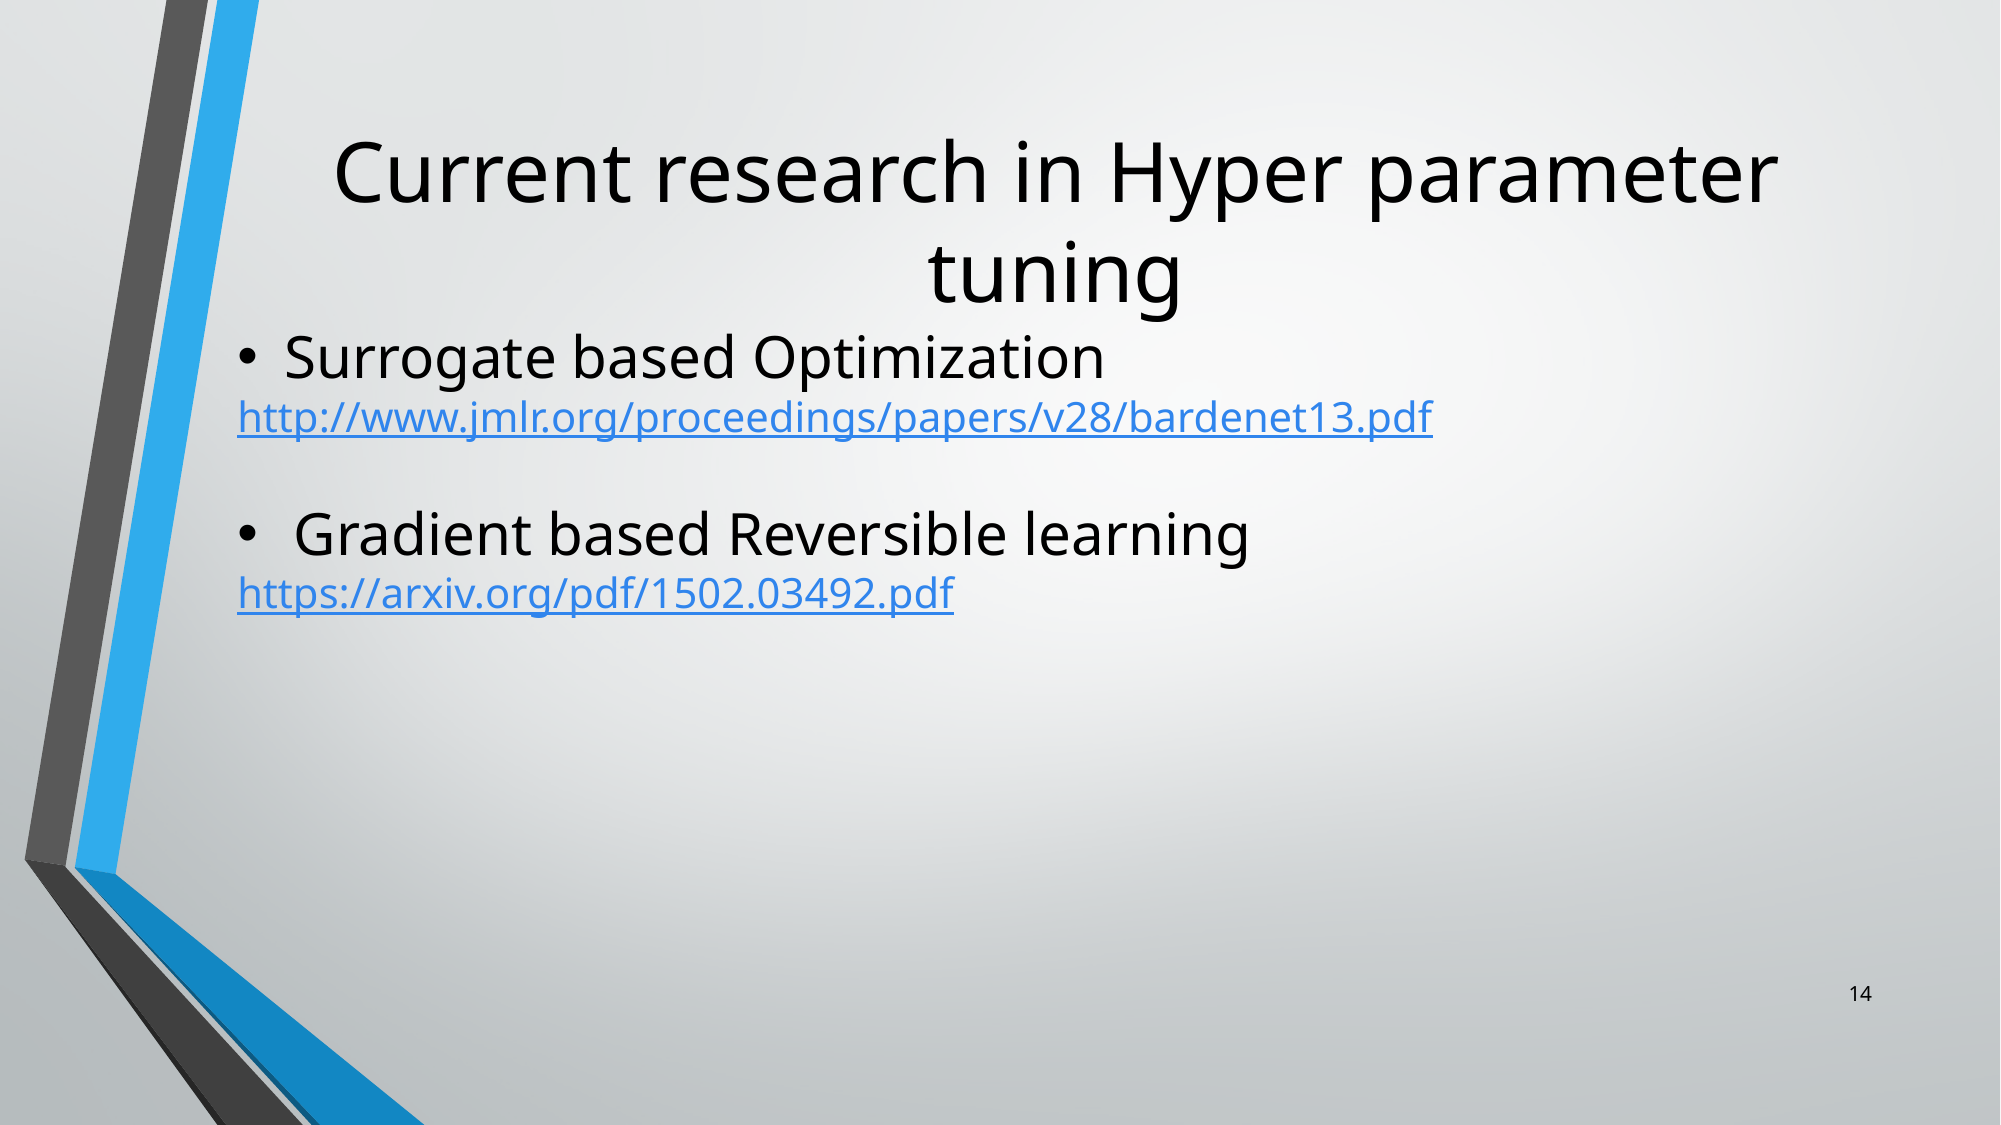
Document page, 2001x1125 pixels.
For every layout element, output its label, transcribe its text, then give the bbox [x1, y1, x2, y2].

text_box Surrogate based Optimization http://www.jmlr.org/proceedings/papers/v28/bardenet13.pdf Gradient based Reversible learning https://arxiv.org/pdf/1502.03492.pdf [222, 312, 1964, 842]
title Current research in Hyper parameter tuning [234, 75, 1879, 312]
slide_number 14 [1796, 965, 1887, 1025]
